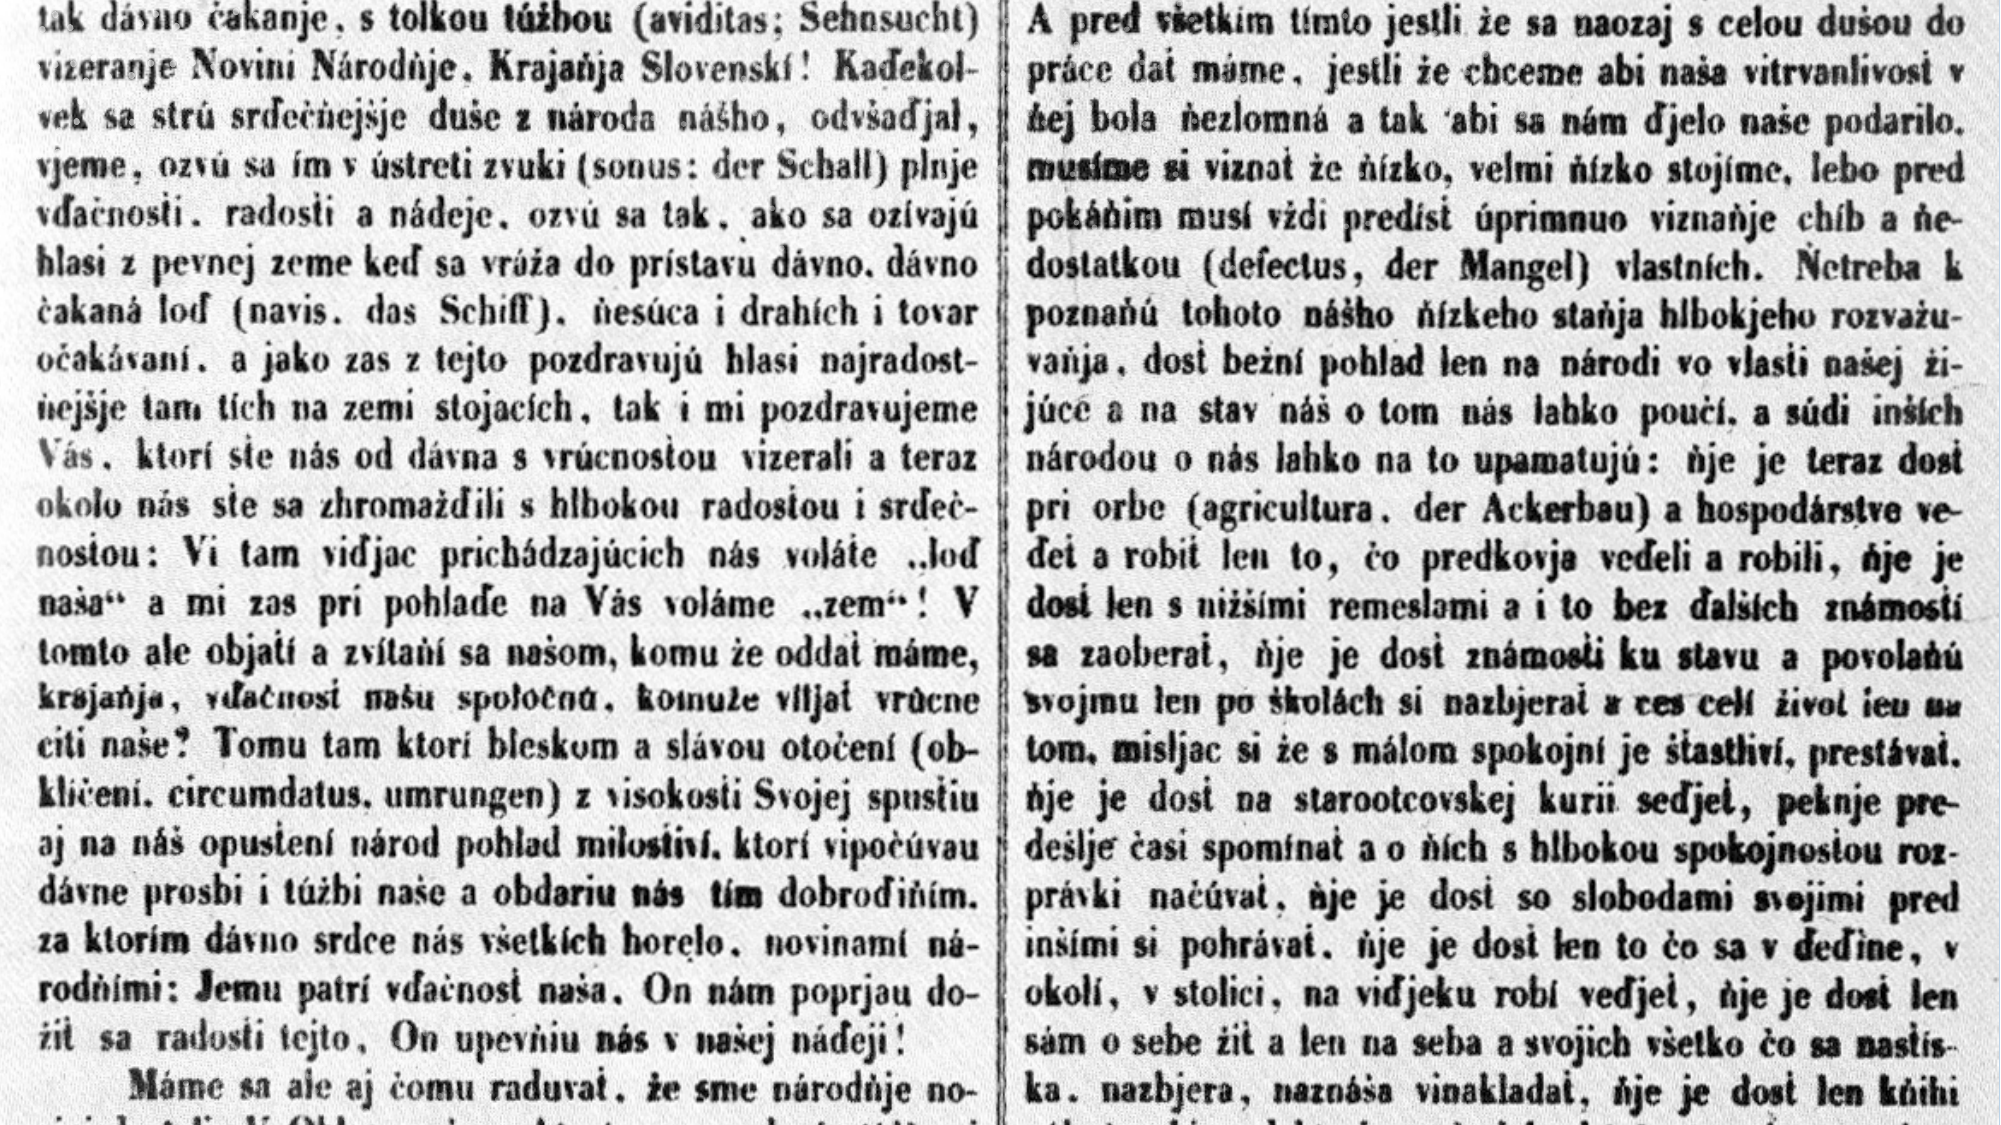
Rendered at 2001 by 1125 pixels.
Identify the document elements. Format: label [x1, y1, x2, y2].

text_box [0, 0, 2000, 1125]
